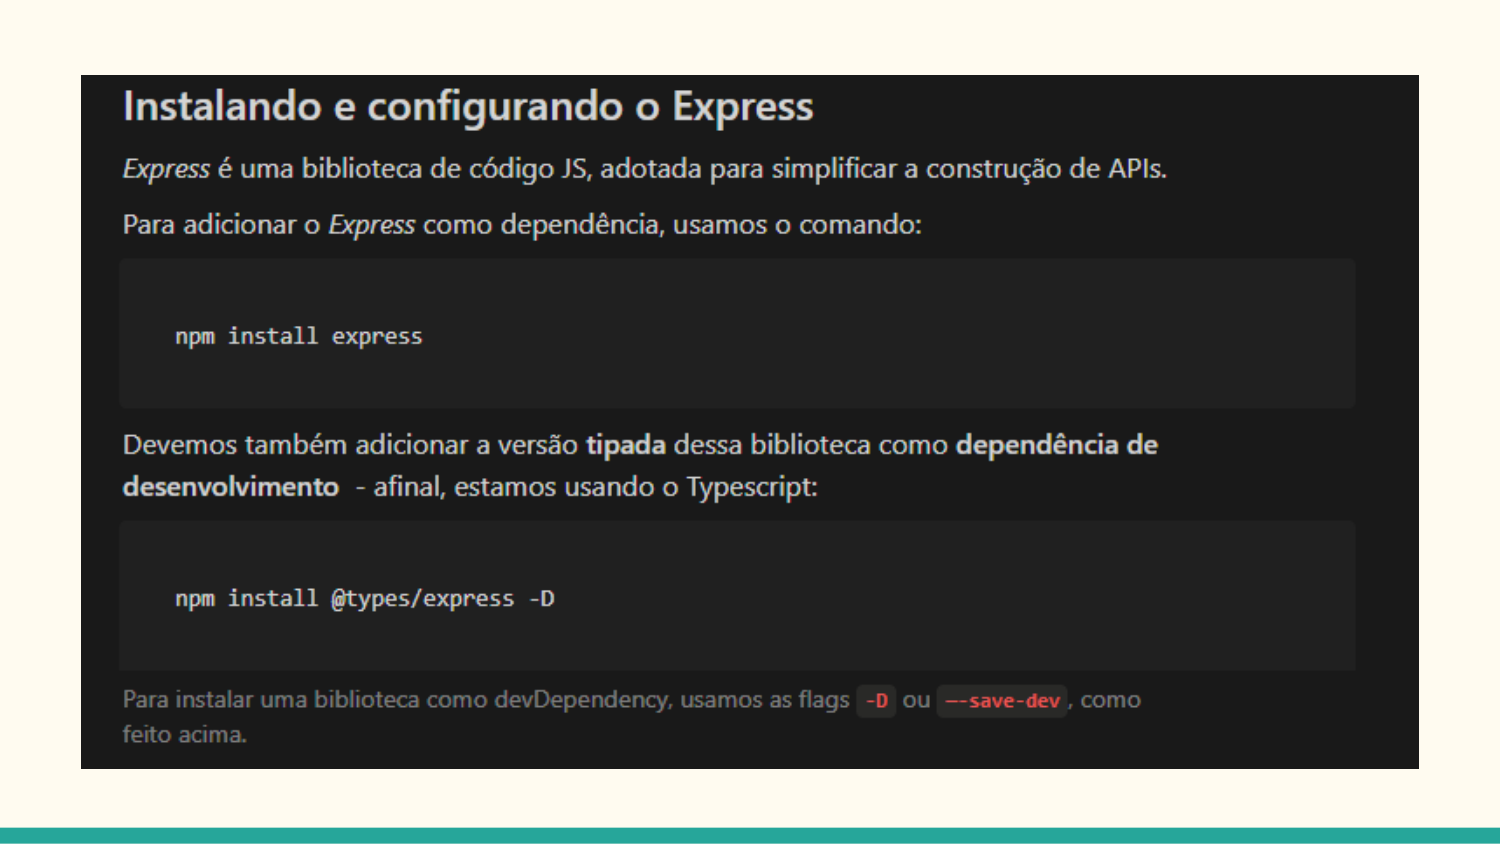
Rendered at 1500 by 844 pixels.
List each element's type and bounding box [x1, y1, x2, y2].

picture [81, 75, 1419, 769]
